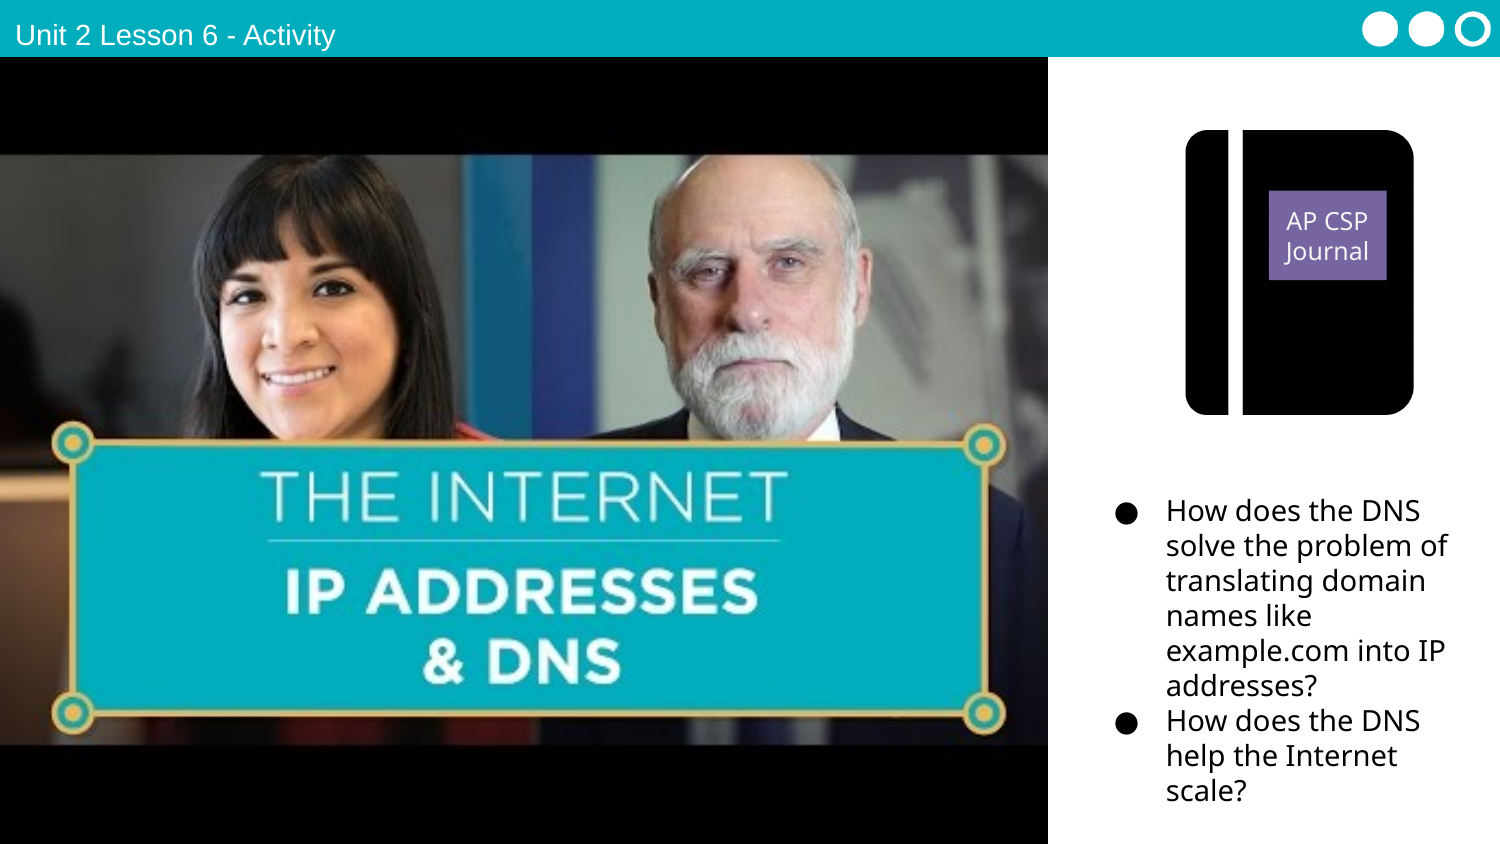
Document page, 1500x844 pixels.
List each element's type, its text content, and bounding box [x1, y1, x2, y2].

picture [0, 0, 1500, 844]
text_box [1364, 13, 1488, 45]
text_box Unit 2 Lesson 6 - Activity [0, 0, 750, 56]
text_box How does the DNS solve the problem of translating domain names like example.com into IP addresses? How does the DNS help the Internet scale? [1075, 477, 1500, 799]
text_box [1157, 130, 1442, 415]
